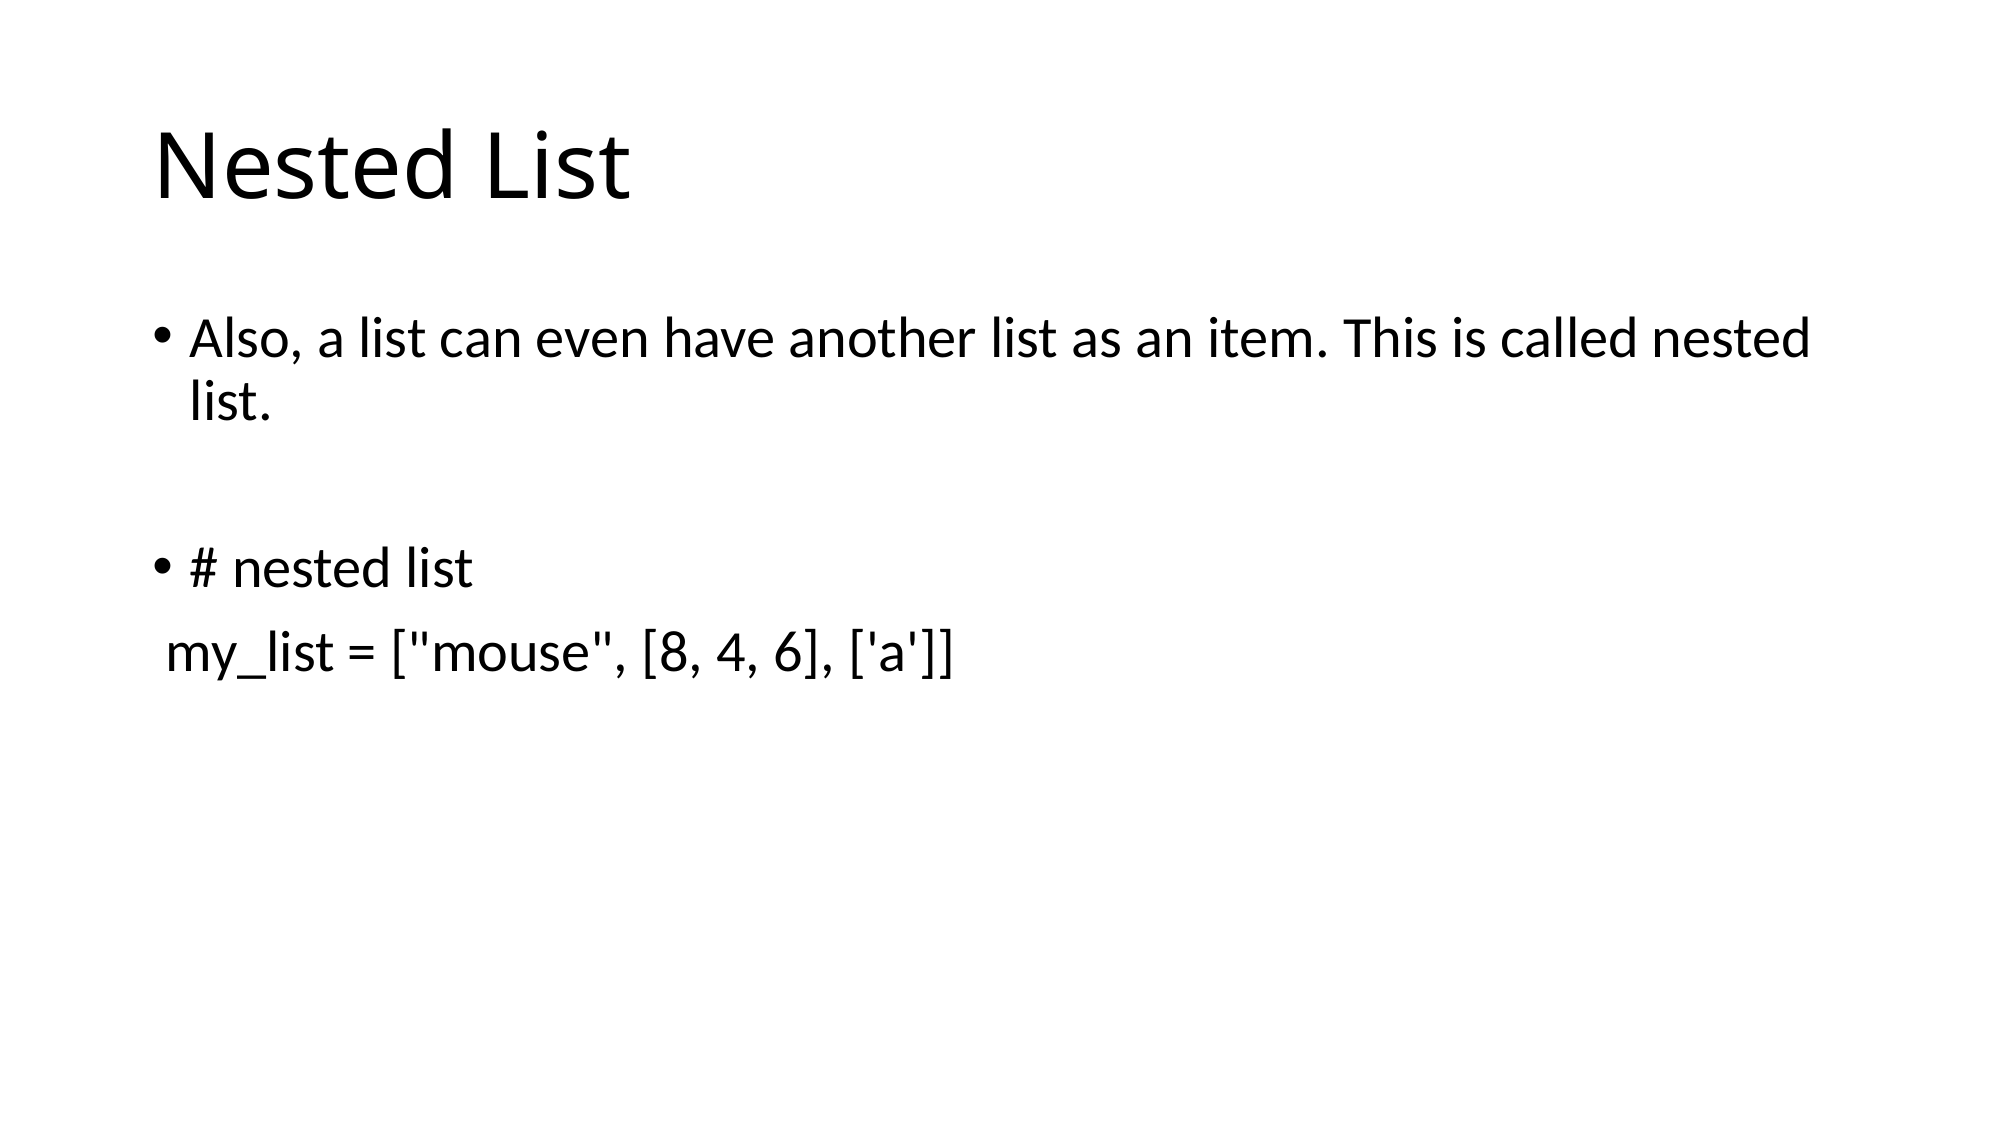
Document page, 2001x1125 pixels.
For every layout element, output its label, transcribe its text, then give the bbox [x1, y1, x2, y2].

list Also, a list can even have another list as an item. This is called nested list. # nested list my_list = ["mouse", [8, 4, 6], ['a']] [137, 299, 1863, 1014]
title Nested List [137, 59, 1863, 278]
